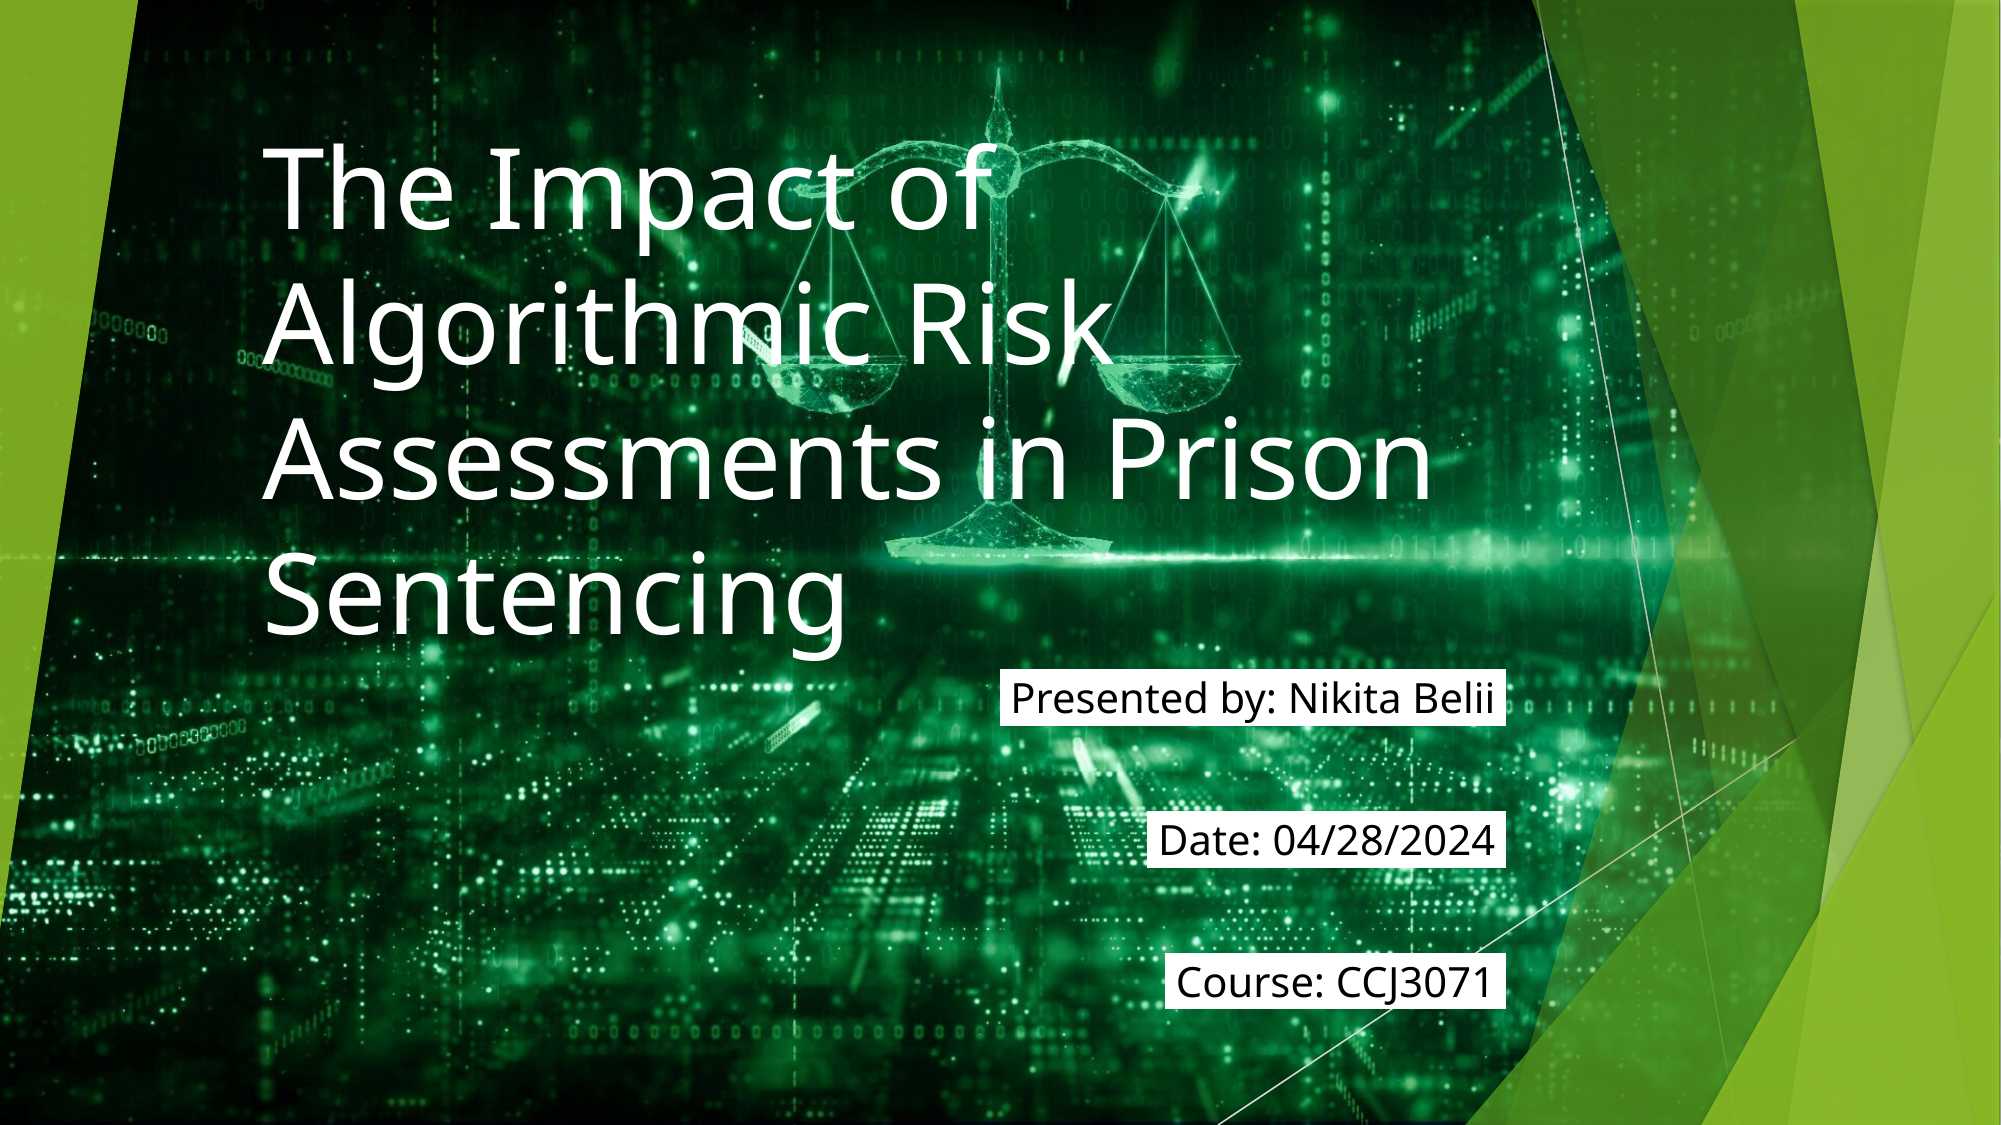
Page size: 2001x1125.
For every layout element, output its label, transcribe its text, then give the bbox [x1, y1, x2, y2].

title The Impact of Algorithmic Risk Assessments in Prison Sentencing [247, 394, 1522, 664]
picture [1221, 888, 1576, 1125]
picture [0, 0, 1650, 1125]
picture [1547, 46, 1674, 635]
subtitle Presented by: Nikita Belii Date: 04/28/2024 Course: CCJ3071 [247, 664, 1522, 845]
